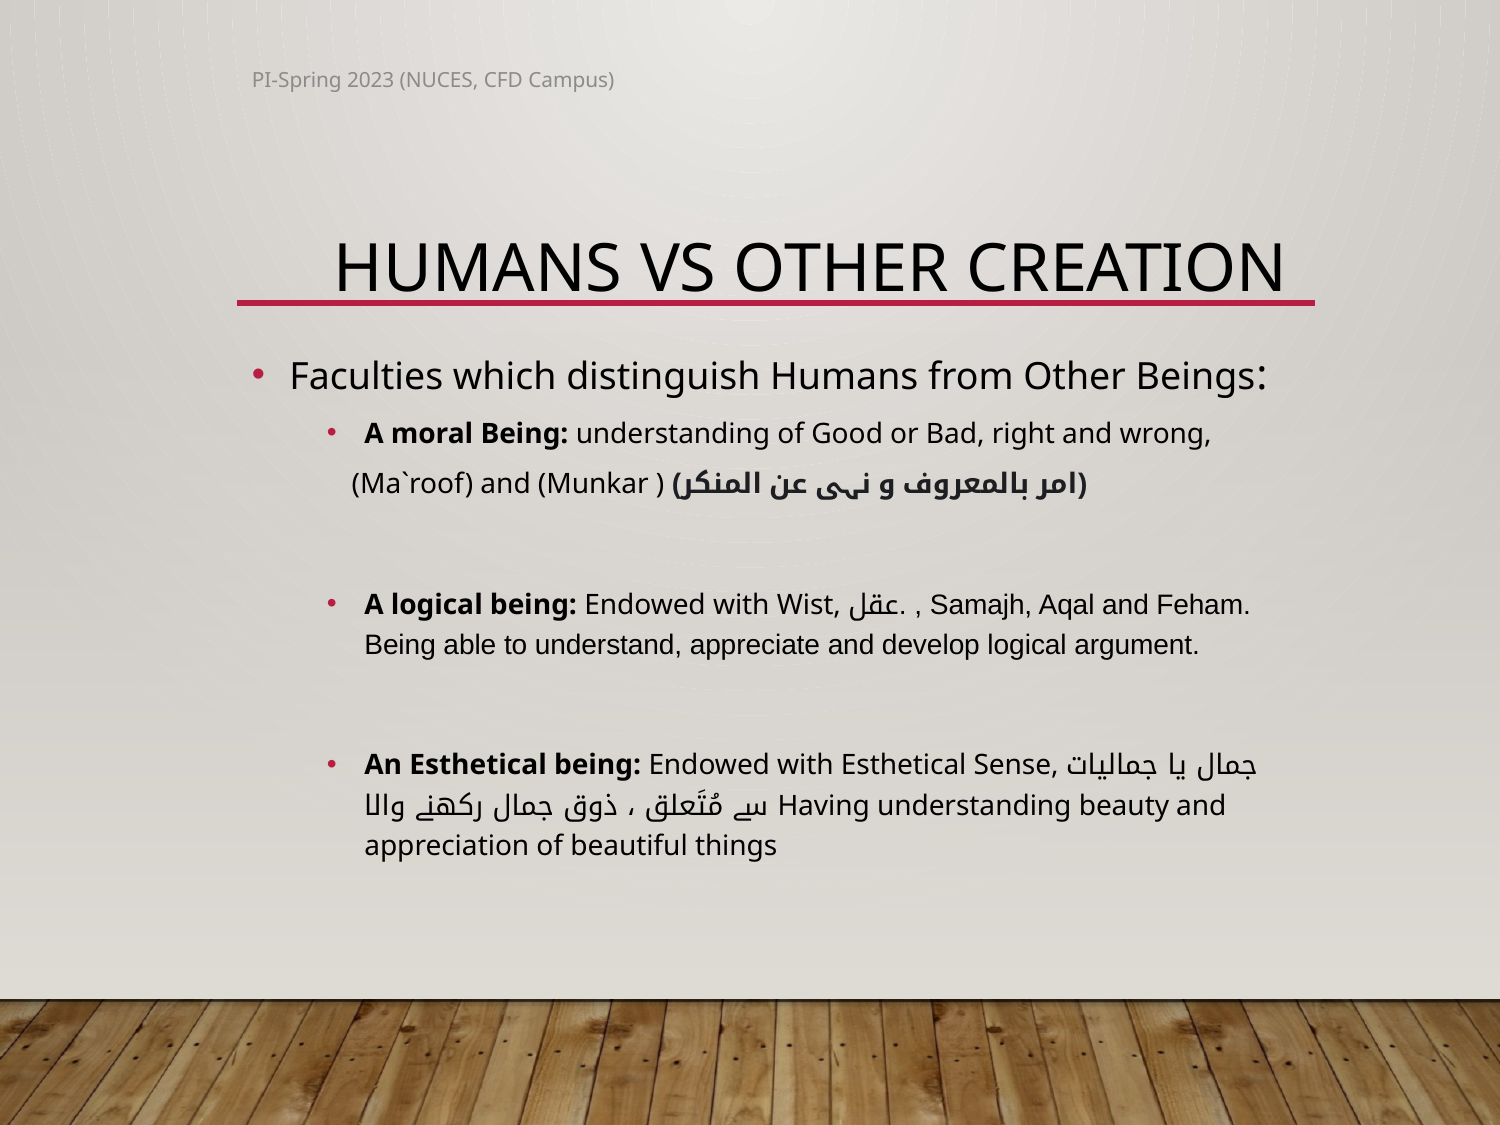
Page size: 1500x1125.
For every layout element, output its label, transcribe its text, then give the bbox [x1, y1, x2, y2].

footer PI-Spring 2023 (NUCES, CFD Campus) [236, 54, 899, 105]
title Humans Vs other creation [319, 226, 1416, 375]
list Faculties which distinguish Humans from Other Beings: A moral Being: understanding of Good or Bad, right and wrong, (Ma`roof) and (Munkar ) (امر بالمعروف و نہی عن المنکر) A logical being: Endowed with Wist, عقل. , Samajh, Aqal and Feham. Being able to understand, appreciate and develop logical argument. An Esthetical being: Endowed with Esthetical Sense, جمال یا جمالیات سے مُتَعلق ، ذوق جمال رکھنے والا Having understanding beauty and appreciation of beautiful things [236, 330, 1315, 897]
picture [0, 999, 1500, 1125]
